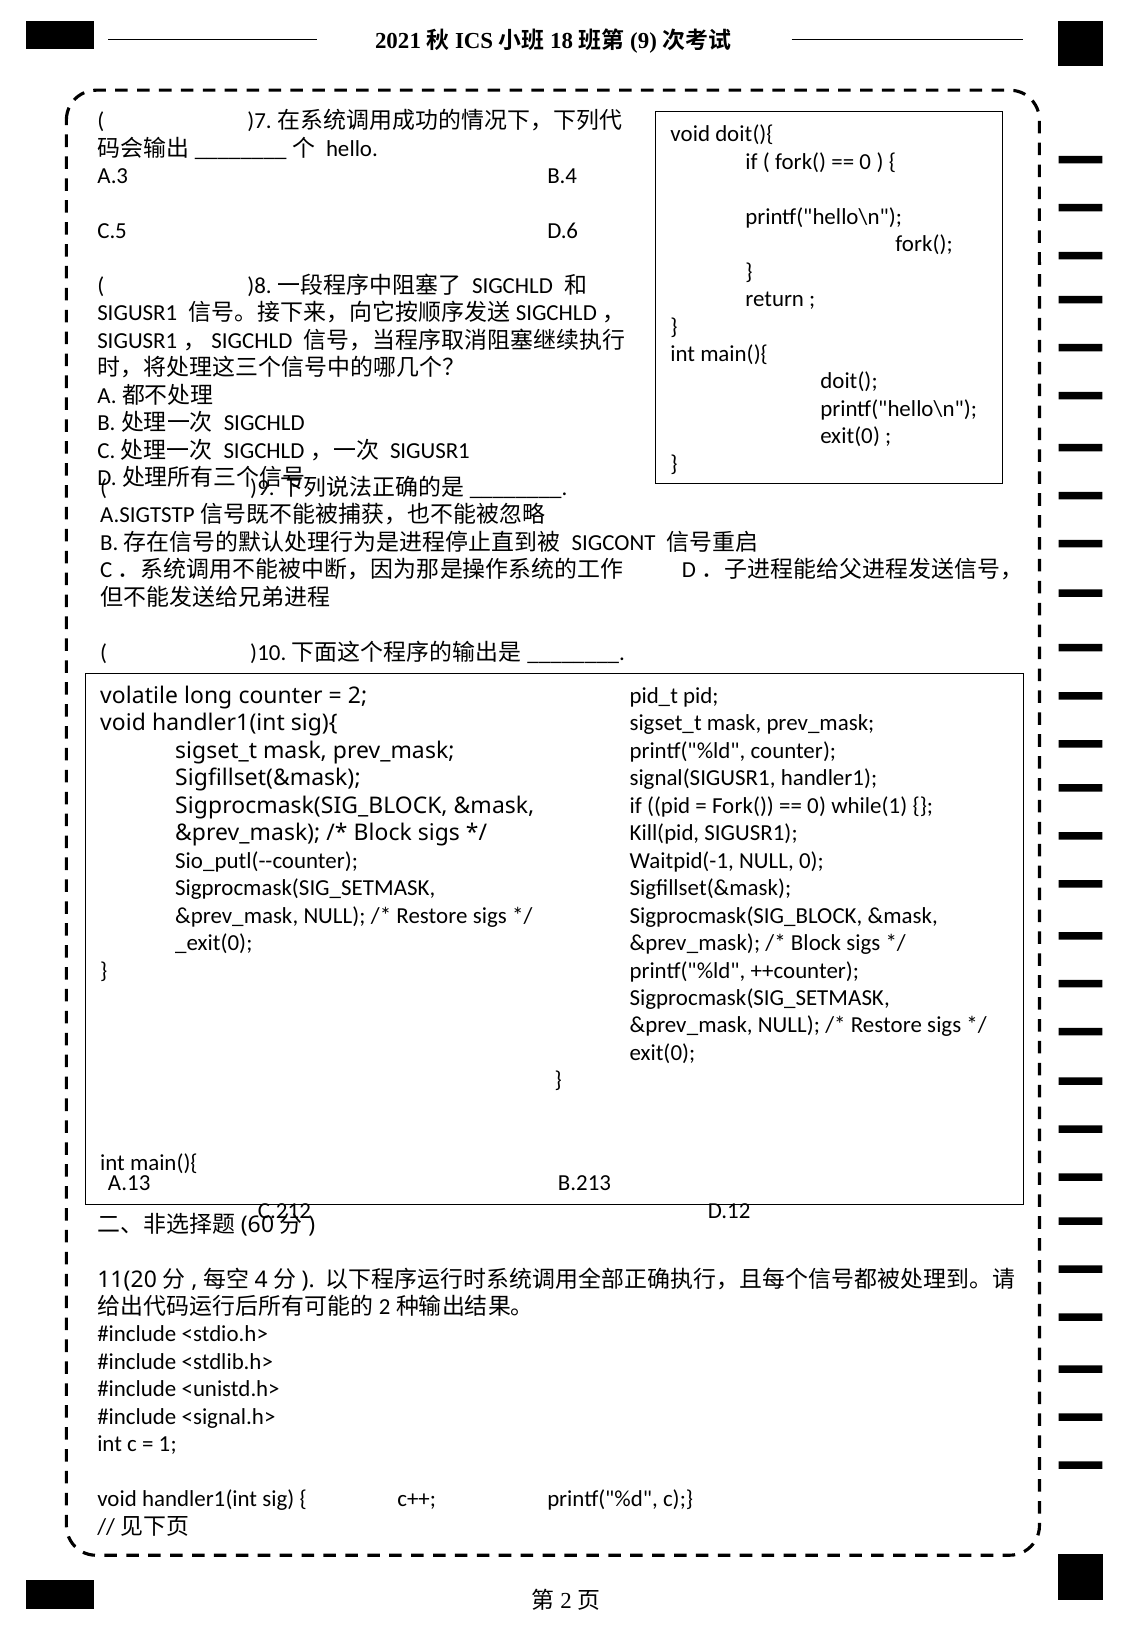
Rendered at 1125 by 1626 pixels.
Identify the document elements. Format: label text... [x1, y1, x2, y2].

text_box 第2页 [516, 1577, 737, 1621]
text_box [65, 92, 1032, 1557]
text_box void doit(){ if ( fork() == 0 ) { printf("hello\n"); fork(); } return ; } int main(){ doit(); printf("hello\n"); exit(0) ; } [655, 111, 1003, 465]
text_box [1058, 21, 1103, 66]
text_box volatile long counter = 2; void handler1(int sig){ sigset_t mask, prev_mask; Sigfillset(&mask); Sigprocmask(SIG_BLOCK, &mask, &prev_mask); /* Block sigs */ Sio_putl(--counter); Sigprocmask(SIG_SETMASK, &prev_mask, NULL); /* Restore sigs */ _exit(0); } int main(){ pid_t pid; sigset_t mask, prev_mask; printf("%ld", counter); signal(SIGUSR1, handler1); if ((pid = Fork()) == 0) while(1) {}; Kill(pid, SIGUSR1); Waitpid(-1, NULL, 0); Sigfillset(&mask); Sigprocmask(SIG_BLOCK, &mask, &prev_mask); /* Block sigs */ printf("%ld", ++counter); Sigprocmask(SIG_SETMASK, &prev_mask, NULL); /* Restore sigs */ exit(0); } [85, 673, 1024, 1201]
text_box 二、非选择题(60分) 11(20分,每空4分). 以下程序运行时系统调用全部正确执行，且每个信号都被处理到。请给出代码运行后所有可能的2种输出结果。 #include <stdio.h> #include <stdlib.h> #include <unistd.h> #include <signal.h> int c = 1; void handler1(int sig) { c++; printf("%d", c);} //见下页 [82, 1201, 1040, 1547]
text_box [26, 1580, 94, 1609]
text_box ( )7.在系统调用成功的情况下，下列代码会输出________个 hello. A.3 B.4 C.5 D.6 ( )8.一段程序中阻塞了 SIGCHLD 和 SIGUSR1 信号。接下来，向它按顺序发送SIGCHLD，SIGUSR1，SIGCHLD 信号，当程序取消阻塞继续执行时，将处理这三个信号中的哪几个？ A.都不处理 B.处理一次 SIGCHLD C.处理一次 SIGCHLD，一次 SIGUSR1 D.处理所有三个信号 [82, 70, 656, 498]
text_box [1058, 155, 1103, 1469]
text_box A.13 B.213 C.212 D.12 [93, 1160, 914, 1201]
text_box 2021秋ICS小班18班第(9)次考试 [360, 18, 747, 61]
text_box [1058, 1554, 1103, 1600]
text_box ( )9.下列说法正确的是________. A.SIGTSTP信号既不能被捕获，也不能被忽略 B.存在信号的默认处理行为是进程停止直到被 SIGCONT 信号重启 C．系统调用不能被中断，因为那是操作系统的工作 D．子进程能给父进程发送信号，但不能发送给兄弟进程 ( )10.下面这个程序的输出是________. [85, 465, 1024, 673]
text_box [26, 21, 94, 49]
text_box [656, 89, 1041, 1205]
